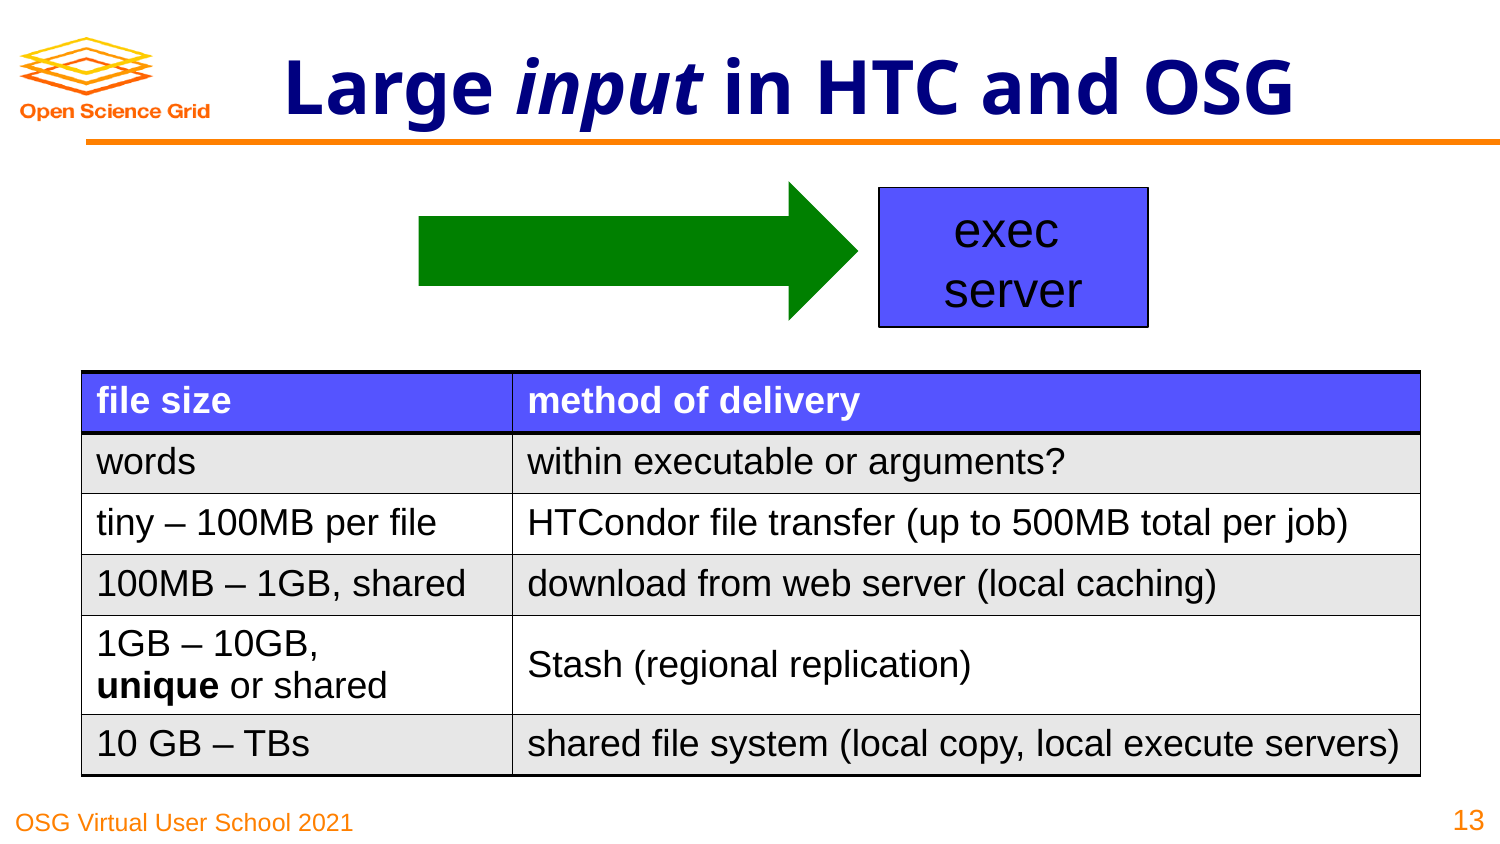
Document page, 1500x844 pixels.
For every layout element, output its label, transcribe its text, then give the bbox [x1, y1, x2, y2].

table_cell words [82, 435, 512, 493]
table_cell 100MB – 1GB, shared [82, 555, 512, 615]
text_box [418, 181, 859, 321]
table_header method of delivery [513, 374, 1420, 431]
picture [0, 20, 201, 134]
table_header file size [82, 374, 512, 431]
table_cell Stash (regional replication) [513, 616, 1420, 714]
table_cell download from web server (local caching) [513, 555, 1420, 615]
text_box exec server [879, 187, 1148, 327]
slide_number 13 [1431, 787, 1500, 844]
table_cell tiny – 100MB per file [82, 494, 512, 554]
table_cell 10 GB – TBs [82, 715, 512, 774]
table_cell shared file system (local copy, local execute servers) [513, 715, 1420, 774]
table_cell HTCondor file transfer (up to 500MB total per job) [513, 494, 1420, 554]
title Large input in HTC and OSG [201, 14, 1380, 155]
table_cell 1GB – 10GB, unique or shared [82, 616, 512, 714]
table_cell within executable or arguments? [513, 435, 1420, 493]
